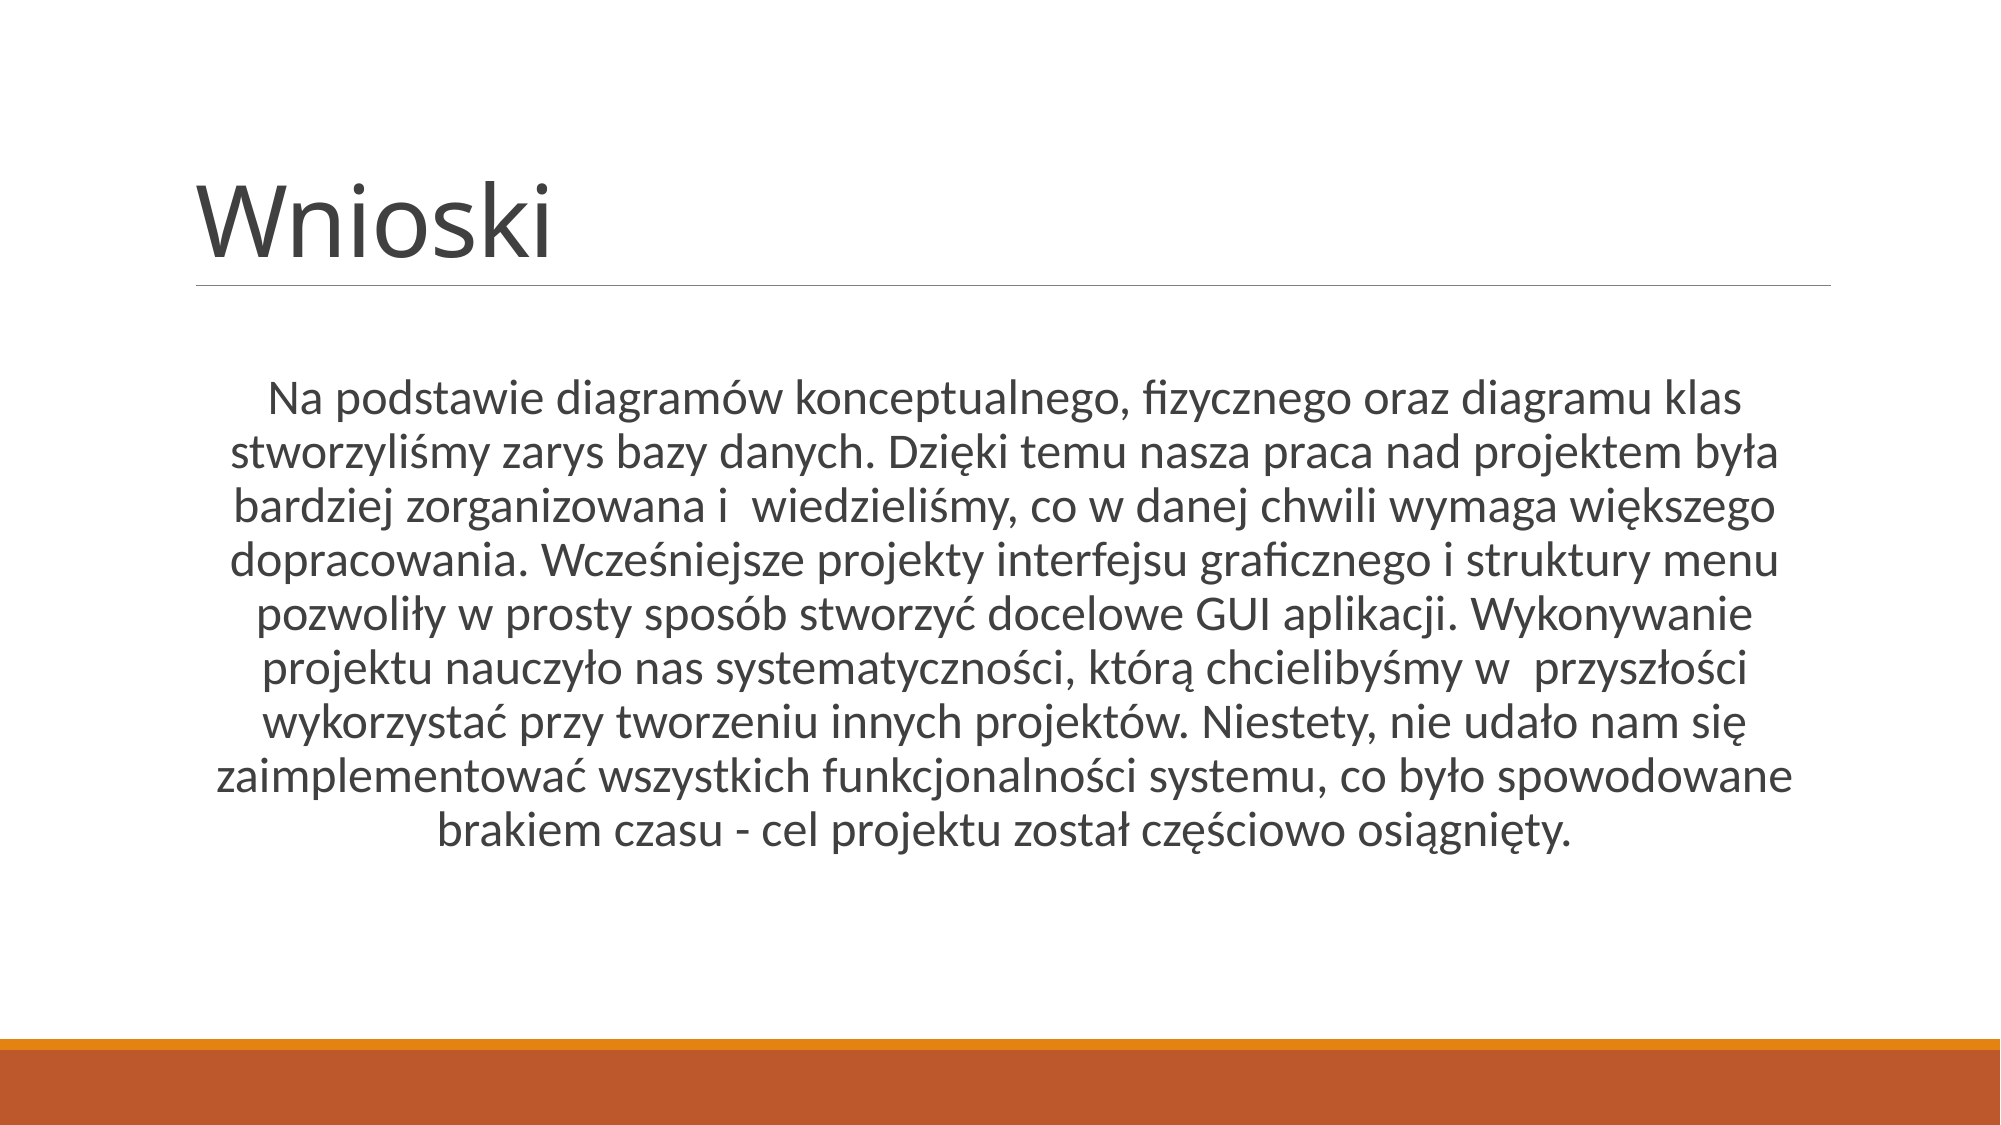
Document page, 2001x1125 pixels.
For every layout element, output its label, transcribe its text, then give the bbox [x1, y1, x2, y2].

title Wnioski [180, 47, 1830, 285]
list Na podstawie diagramów konceptualnego, fizycznego oraz diagramu klas stworzyliśmy zarys bazy danych. Dzięki temu nasza praca nad projektem była bardziej zorganizowana i wiedzieliśmy, co w danej chwili wymaga większego dopracowania. Wcześniejsze projekty interfejsu graficznego i struktury menu pozwoliły w prosty sposób stworzyć docelowe GUI aplikacji. Wykonywanie projektu nauczyło nas systematyczności, którą chcielibyśmy w przyszłości wykorzystać przy tworzeniu innych projektów. Niestety, nie udało nam się zaimplementować wszystkich funkcjonalności systemu, co było spowodowane brakiem czasu - cel projektu został częściowo osiągnięty. [180, 363, 1830, 1024]
